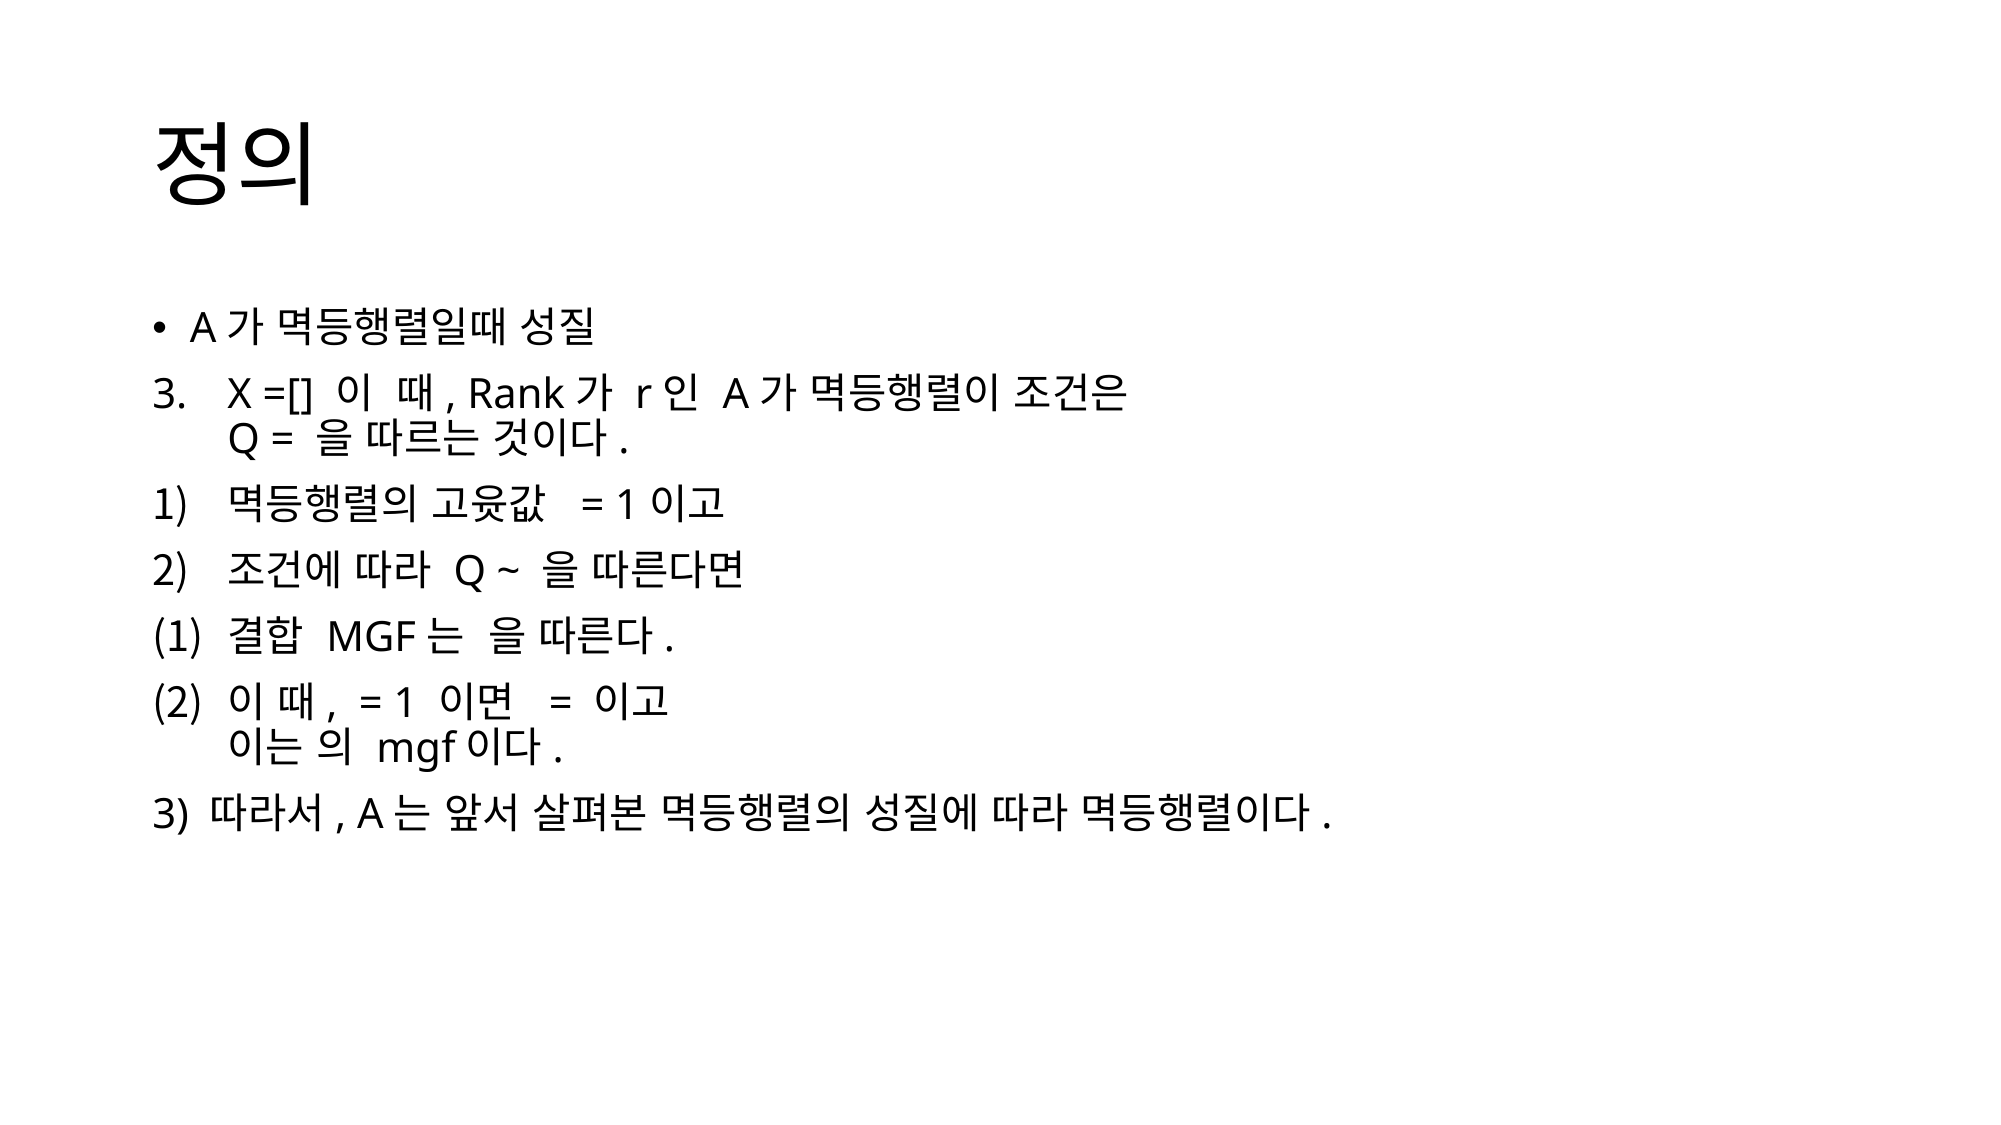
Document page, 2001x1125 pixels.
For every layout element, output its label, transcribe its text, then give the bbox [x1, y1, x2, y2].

title 정의 [137, 59, 1863, 278]
